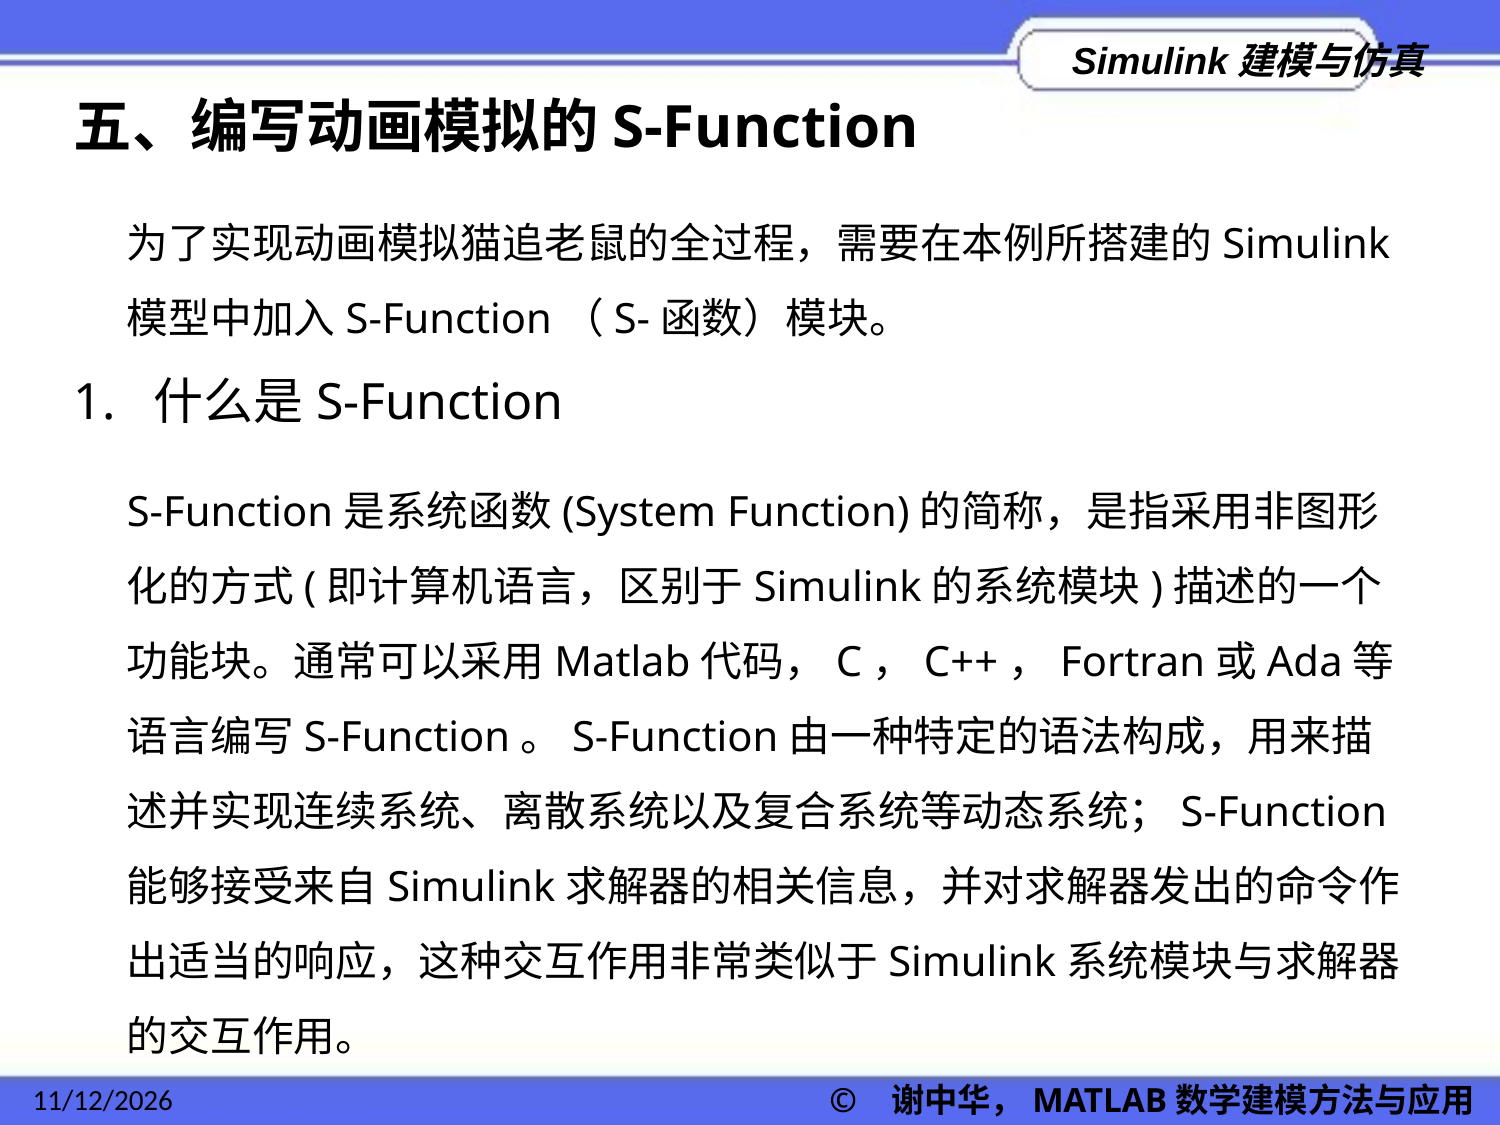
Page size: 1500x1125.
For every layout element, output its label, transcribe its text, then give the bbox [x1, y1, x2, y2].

text_box 五、编写动画模拟的S-Function [59, 82, 1306, 173]
footer © 谢中华，MATLAB数学建模方法与应用 [809, 1078, 1495, 1120]
text_box S-Function是系统函数(System Function)的简称，是指采用非图形化的方式(即计算机语言，区别于Simulink的系统模块)描述的一个功能块。通常可以采用Matlab代码，C，C++，Fortran或Ada等语言编写S-Function。S-Function由一种特定的语法构成，用来描述并实现连续系统、离散系统以及复合系统等动态系统；S-Function能够接受来自Simulink求解器的相关信息，并对求解器发出的命令作出适当的响应，这种交互作用非常类似于Simulink系统模块与求解器的交互作用。 [112, 452, 1424, 1067]
text_box 为了实现动画模拟猫追老鼠的全过程，需要在本例所搭建的Simulink模型中加入S-Function（S-函数）模块。 [112, 184, 1424, 350]
text_box 1. 什么是S-Function [59, 362, 1306, 433]
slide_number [17, 1077, 356, 1120]
picture [0, 0, 1500, 1125]
